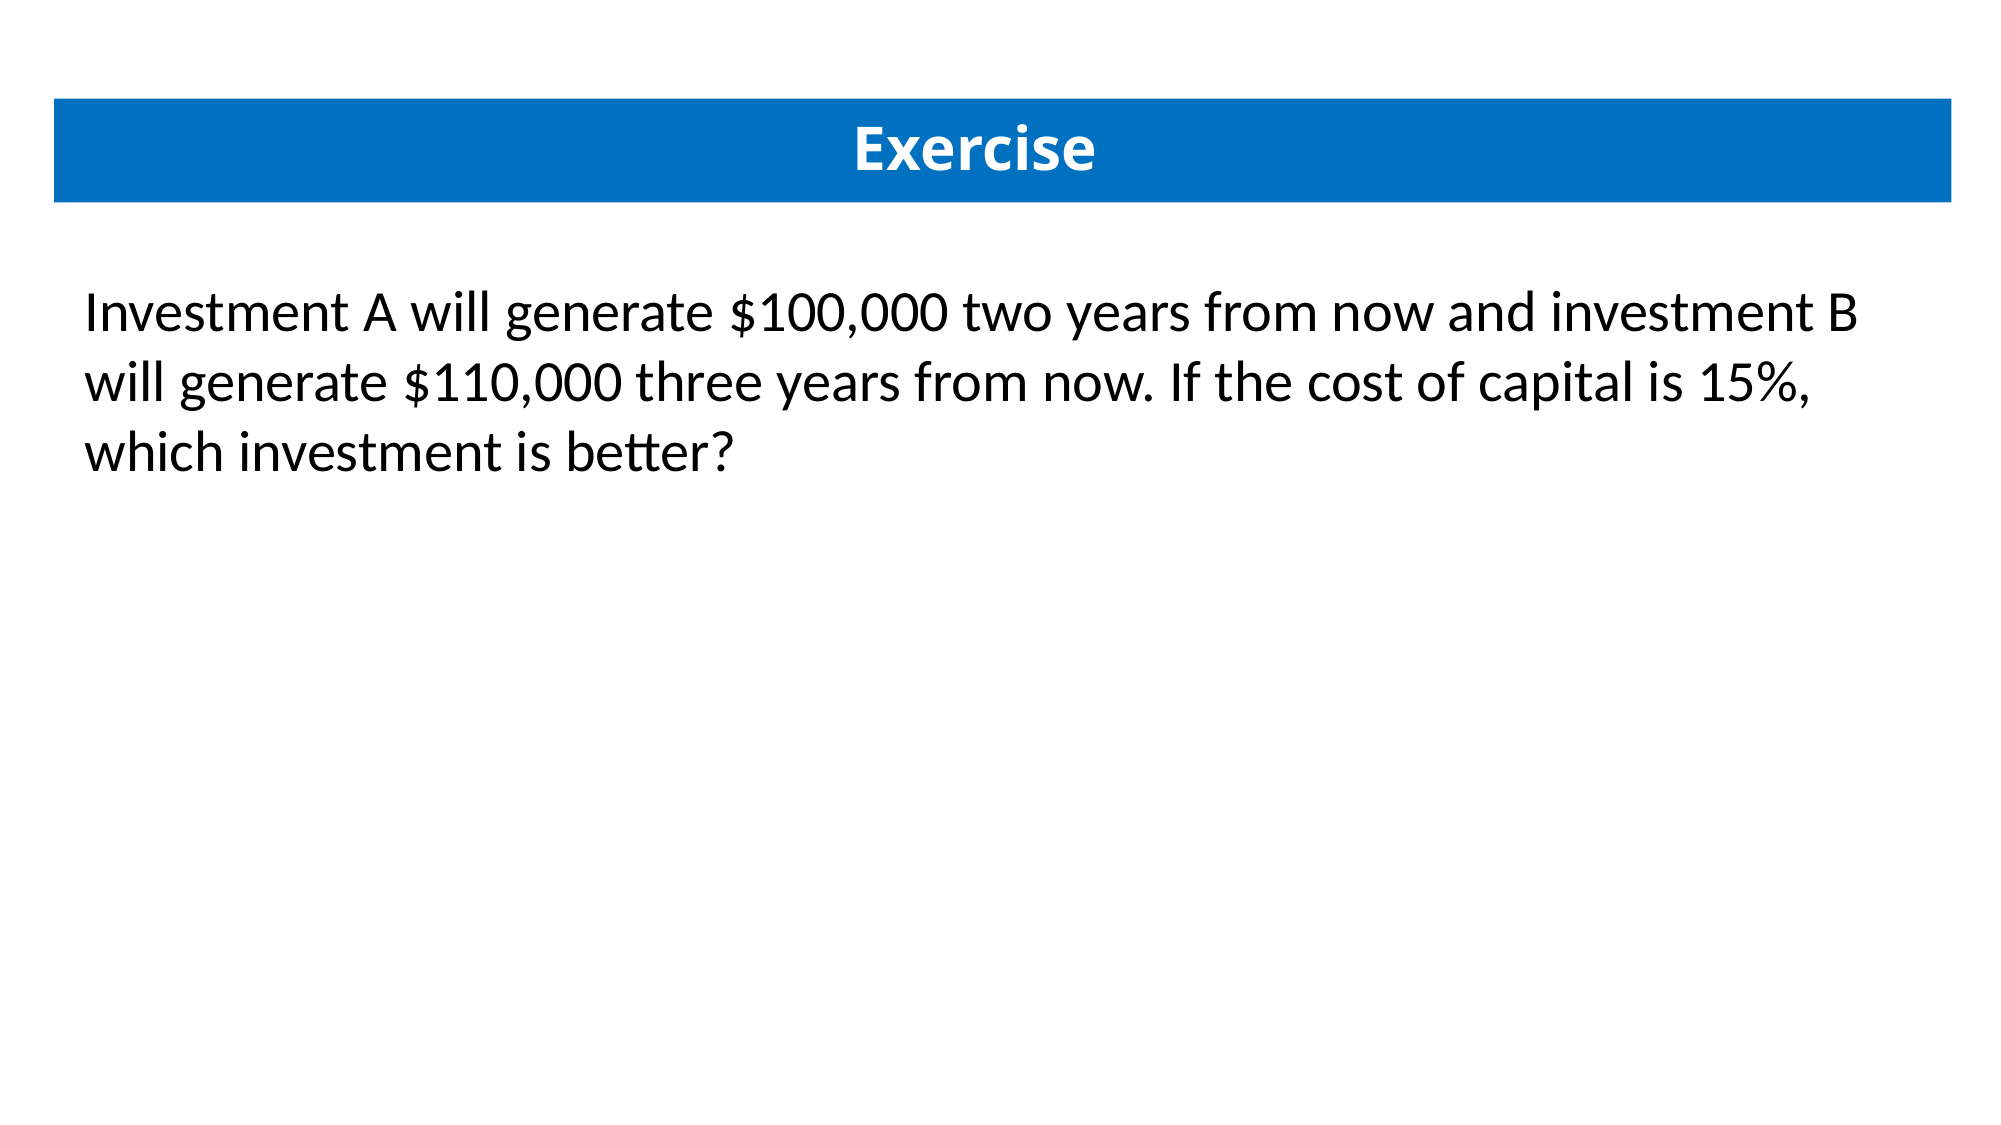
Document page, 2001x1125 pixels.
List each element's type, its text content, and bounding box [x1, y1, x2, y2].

text_box Investment A will generate $100,000 two years from now and investment B will generate $110,000 three years from now. If the cost of capital is 15%, which investment is better? [69, 266, 1940, 491]
title Exercise [54, 98, 1952, 203]
